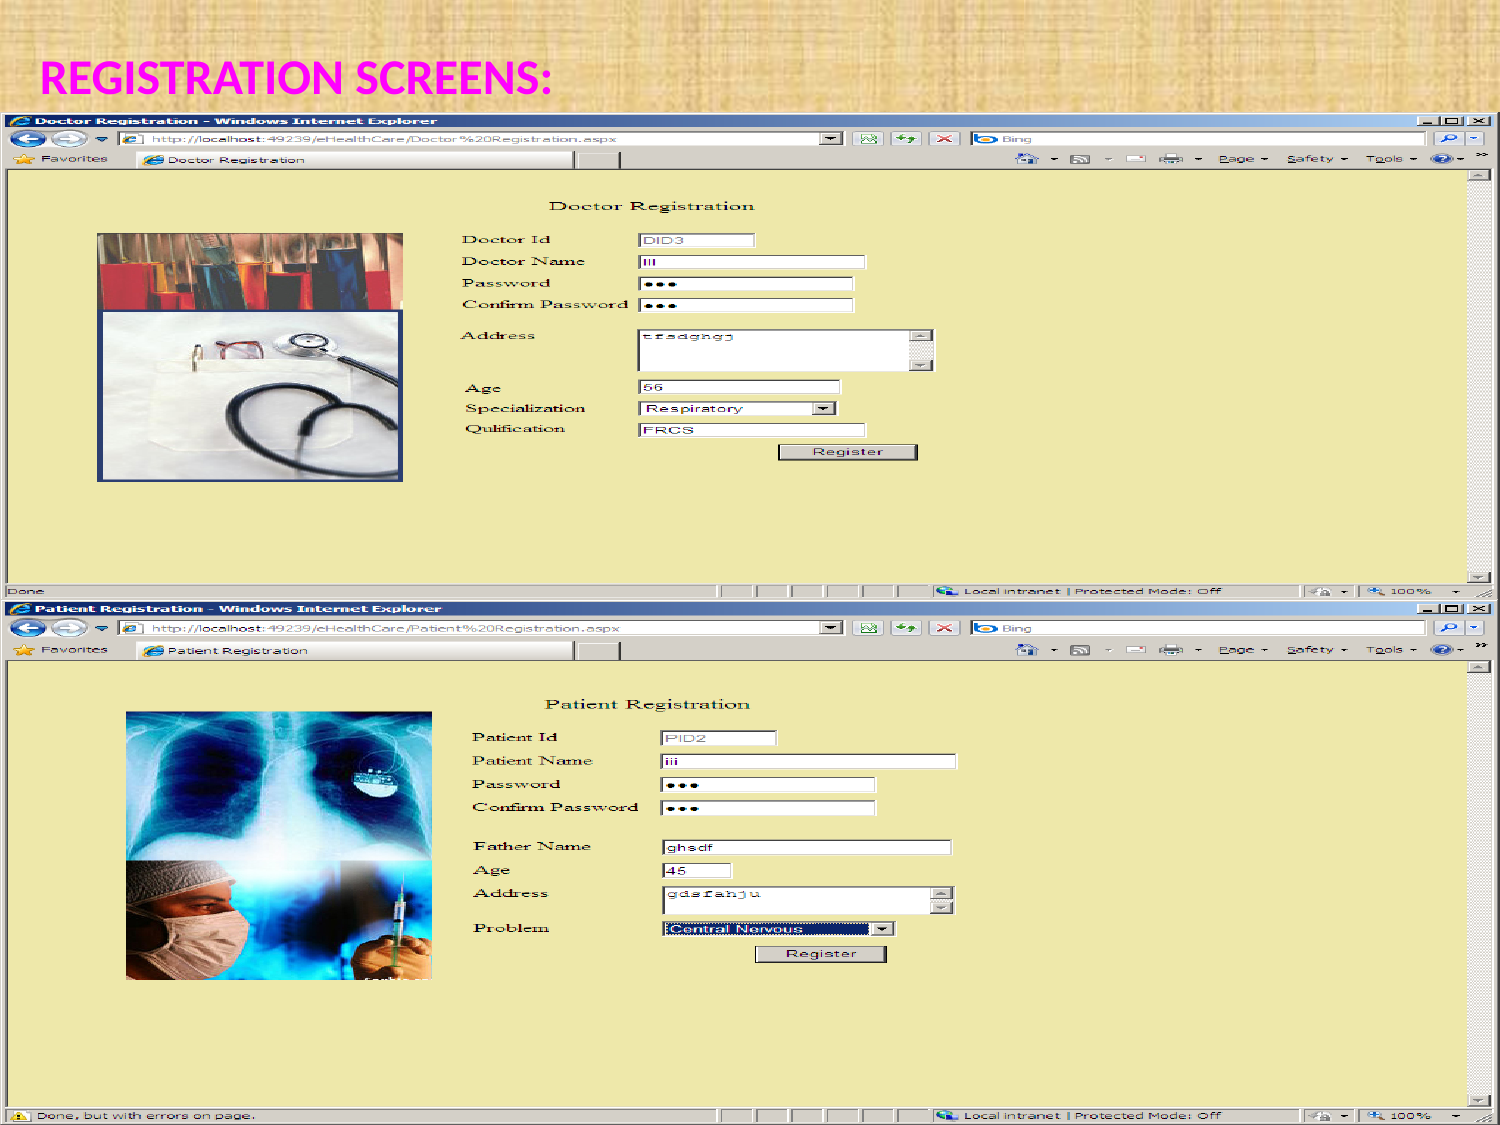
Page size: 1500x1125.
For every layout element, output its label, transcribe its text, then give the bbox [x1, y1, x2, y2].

text_box REGISTRATION SCREENS: [24, 37, 813, 110]
picture [0, 0, 1500, 1125]
